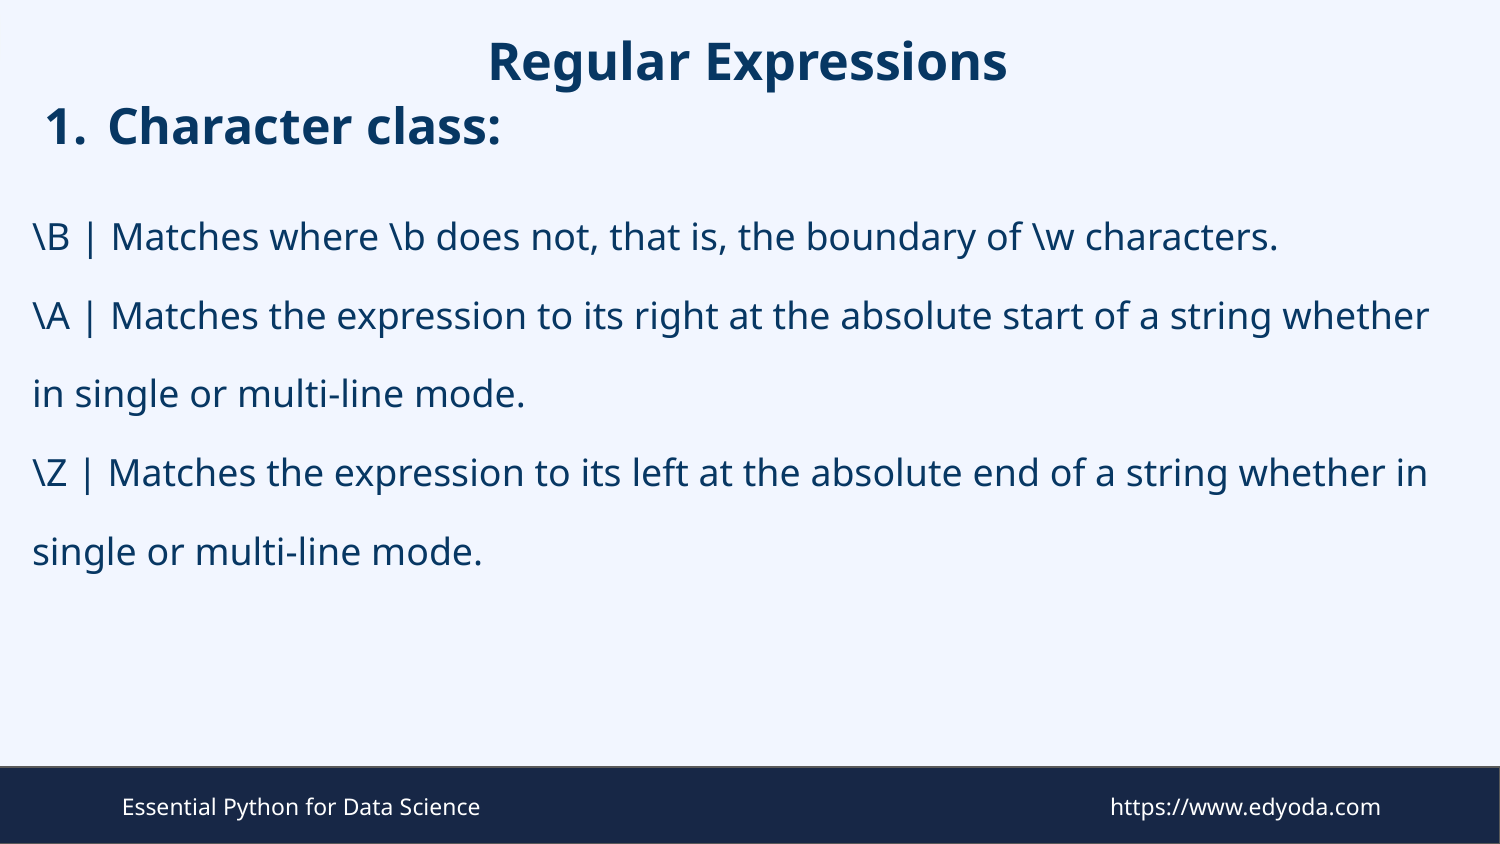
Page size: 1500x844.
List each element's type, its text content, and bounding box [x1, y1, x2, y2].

text_box Character class: \B | Matches where \b does not, that is, the boundary of \w characters. \A | Matches the expression to its right at the absolute start of a string whether in single or multi-line mode. \Z | Matches the expression to its left at the absolute end of a string whether in single or multi-line mode. [17, 79, 1450, 738]
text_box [106, 776, 1398, 834]
text_box [0, 767, 1500, 844]
title Regular Expressions [32, 3, 1465, 117]
